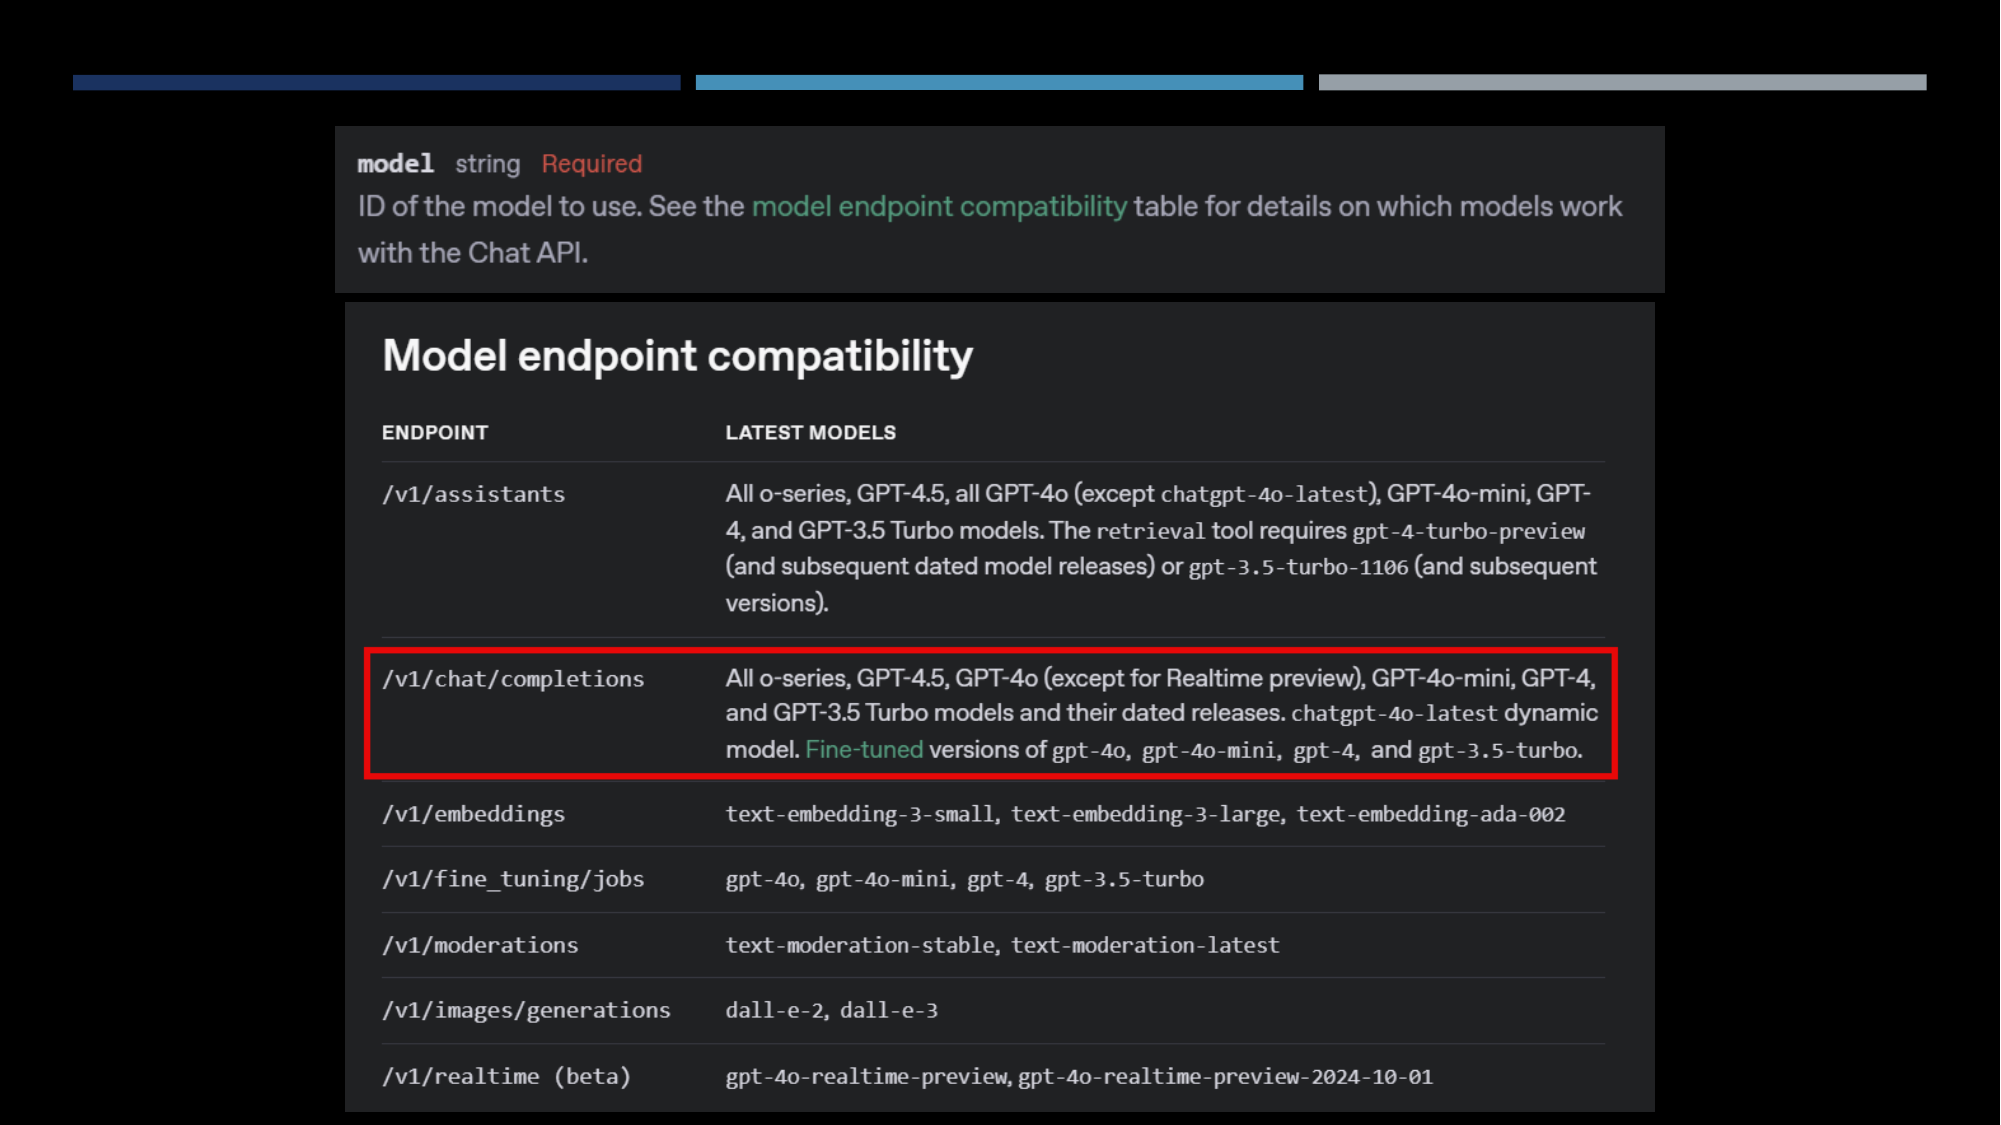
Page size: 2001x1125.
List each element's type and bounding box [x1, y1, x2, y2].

picture [344, 301, 1656, 1112]
picture [334, 126, 1666, 293]
